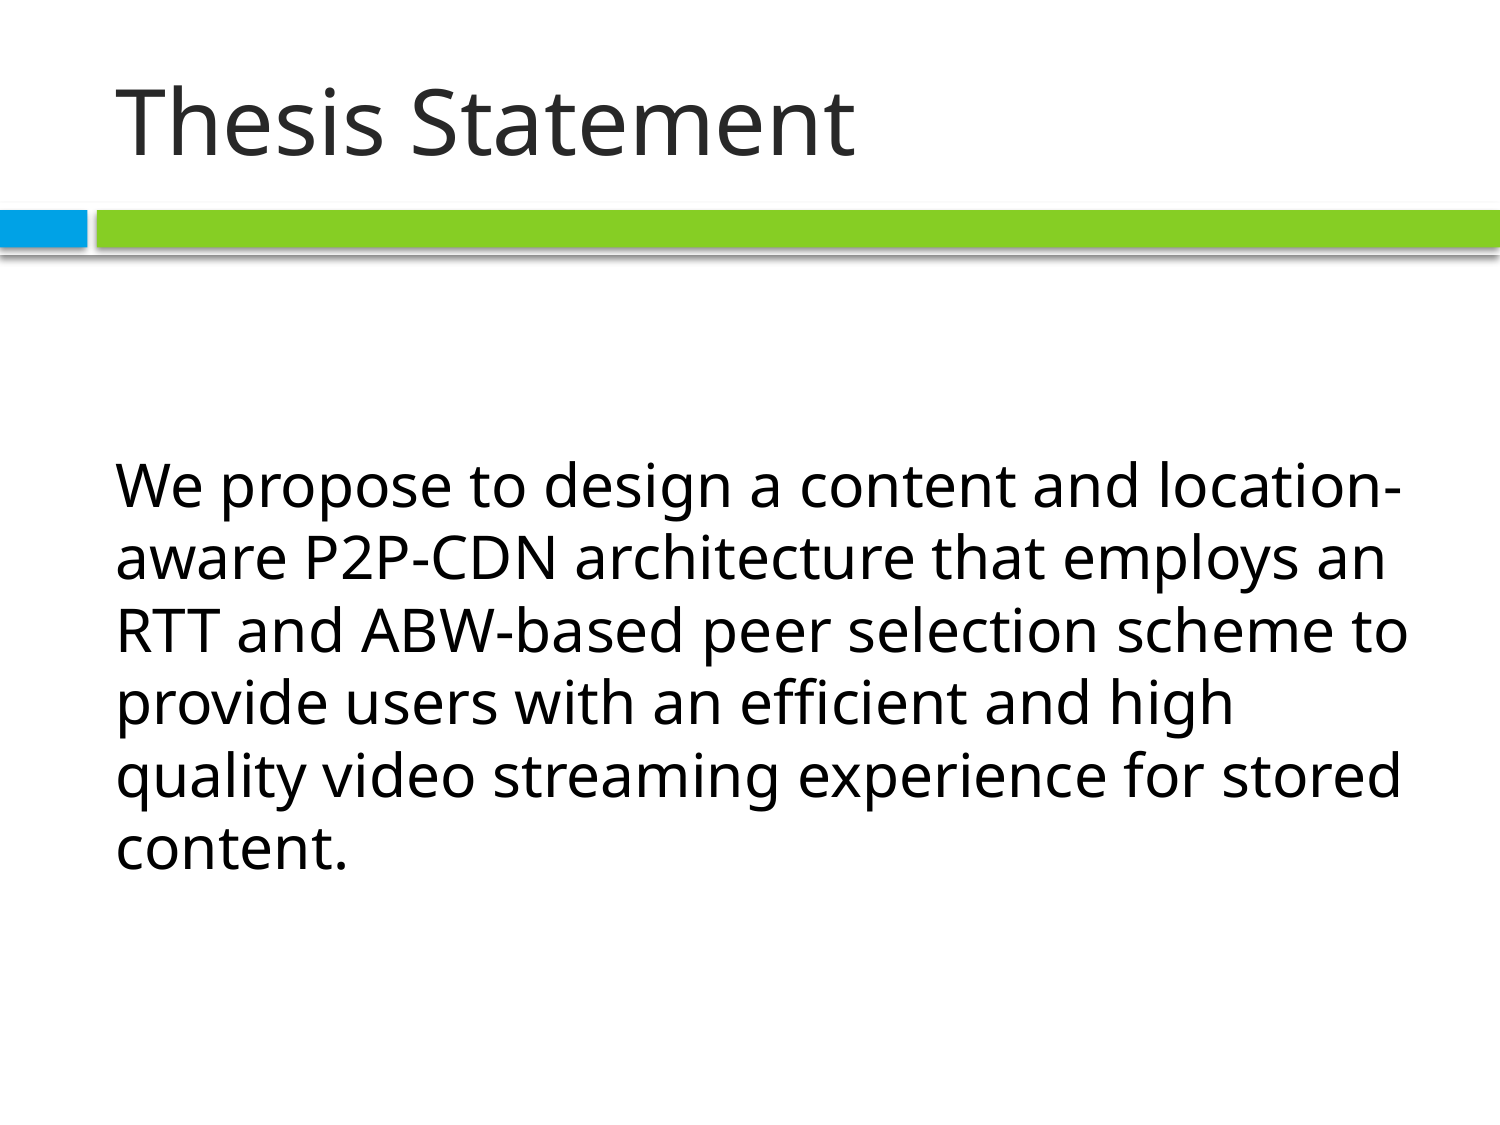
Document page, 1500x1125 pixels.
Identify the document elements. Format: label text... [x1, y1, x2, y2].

list We propose to design a content and location-aware P2P-CDN architecture that employs an RTT and ABW-based peer selection scheme to provide users with an efficient and high quality video streaming experience for stored content. [100, 265, 1438, 1003]
title Thesis Statement [100, 37, 1438, 200]
